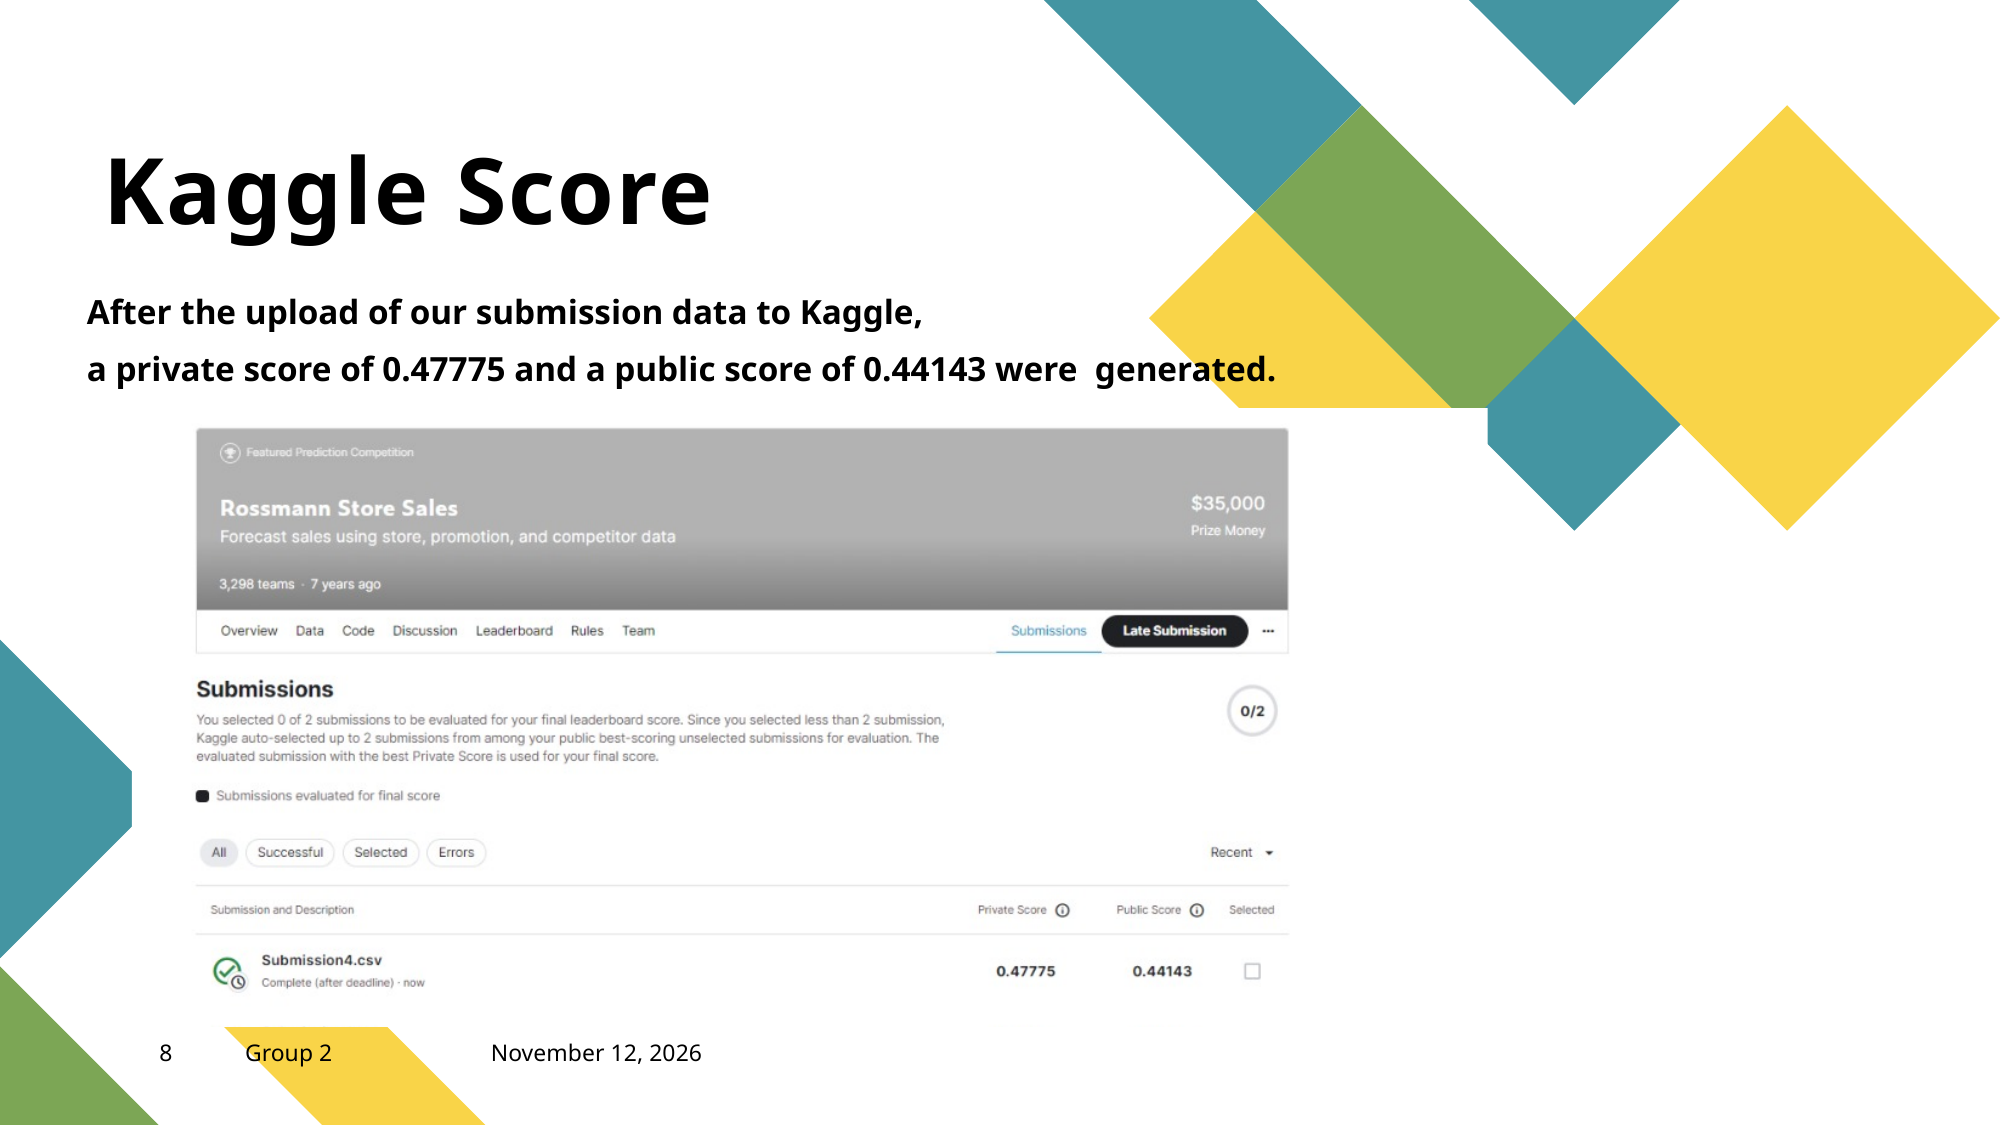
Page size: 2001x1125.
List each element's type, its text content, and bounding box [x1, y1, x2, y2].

list After the upload of our submission data to Kaggle, a private score of 0.47775 and a public score of 0.44143 were generated. [86, 296, 1920, 357]
footer Group 2 [245, 1038, 490, 1080]
picture [131, 408, 1488, 1027]
slide_number 8 [159, 1038, 245, 1080]
title Kaggle Score [103, 144, 1340, 245]
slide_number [490, 1038, 707, 1080]
